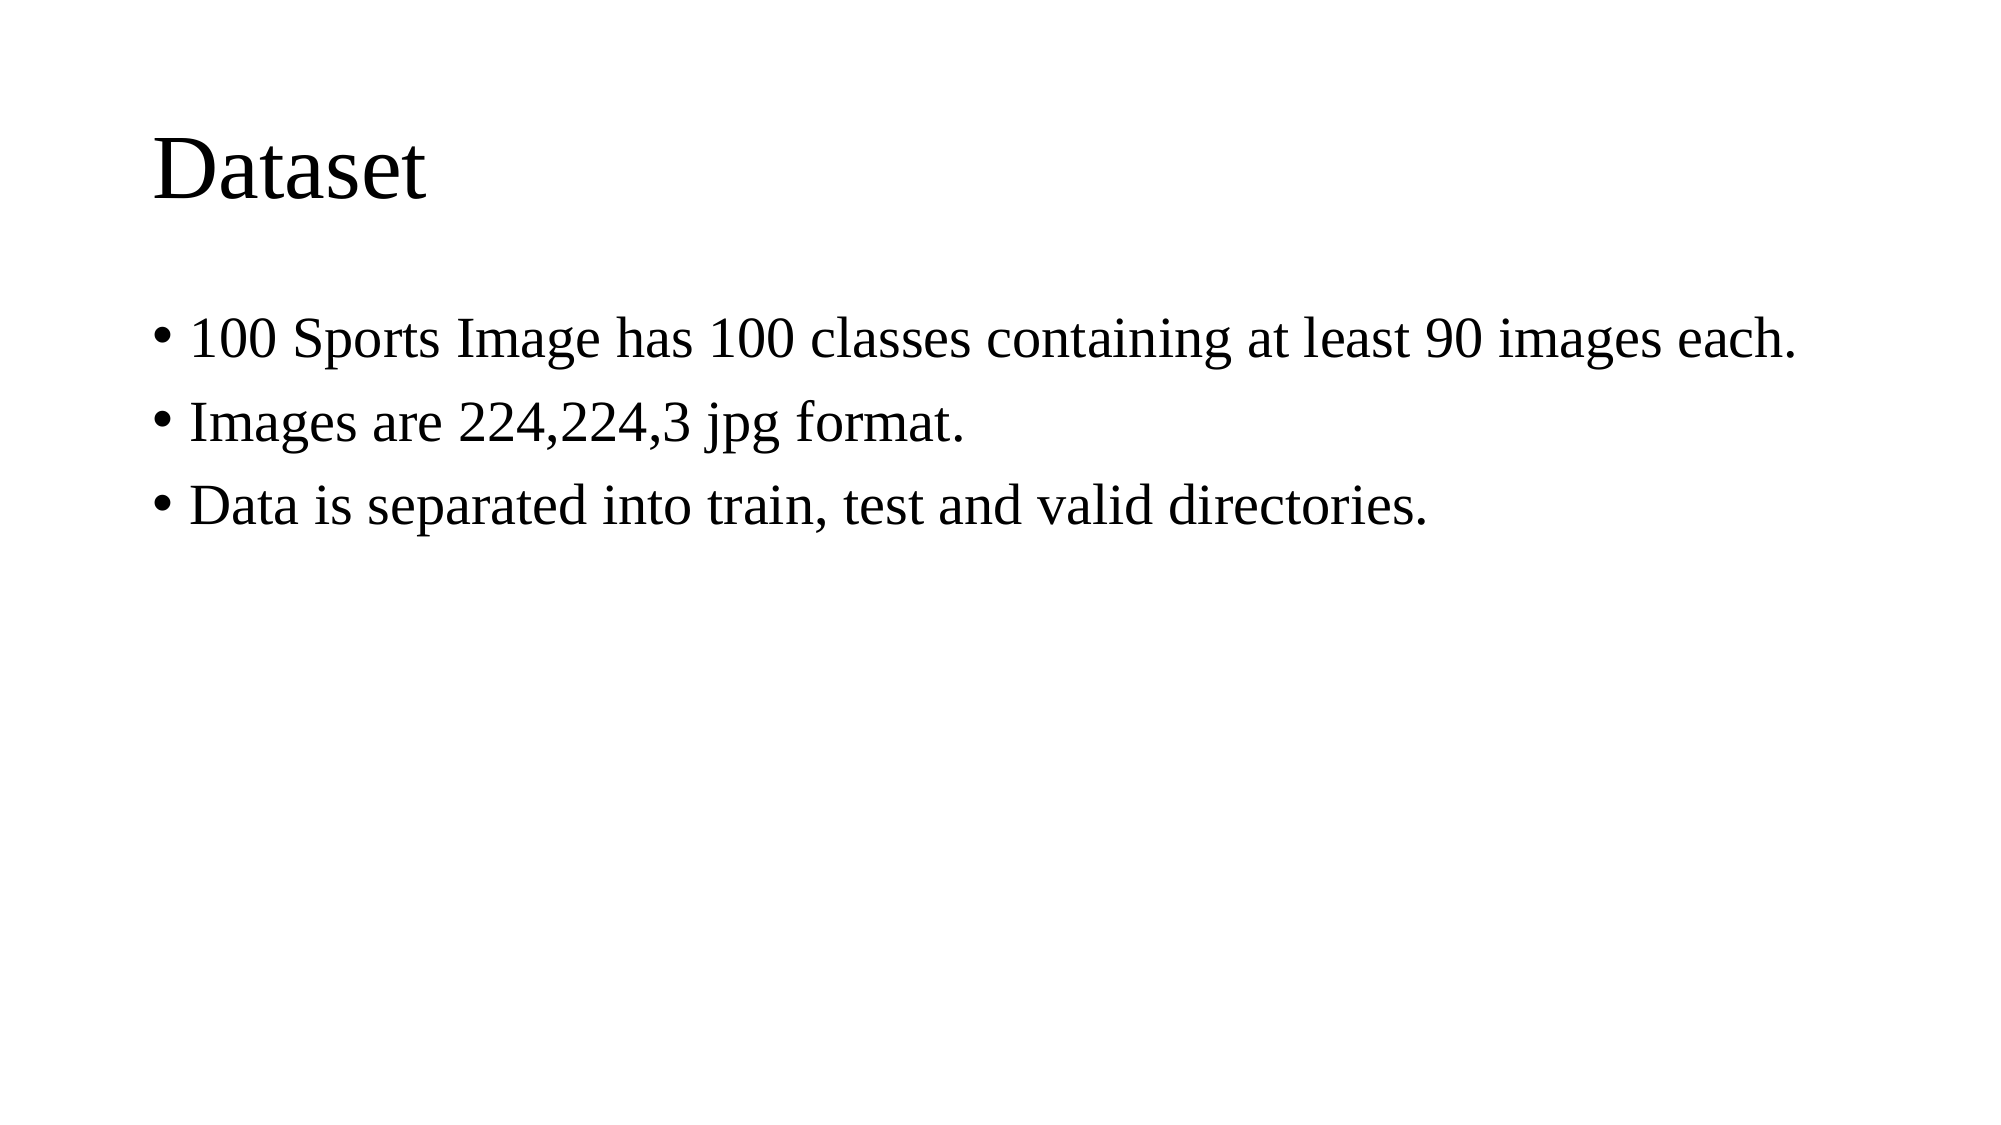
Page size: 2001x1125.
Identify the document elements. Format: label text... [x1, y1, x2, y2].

list 100 Sports Image has 100 classes containing at least 90 images each. Images are 224,224,3 jpg format. Data is separated into train, test and valid directories. [137, 299, 1863, 1014]
title Dataset [137, 59, 1863, 278]
